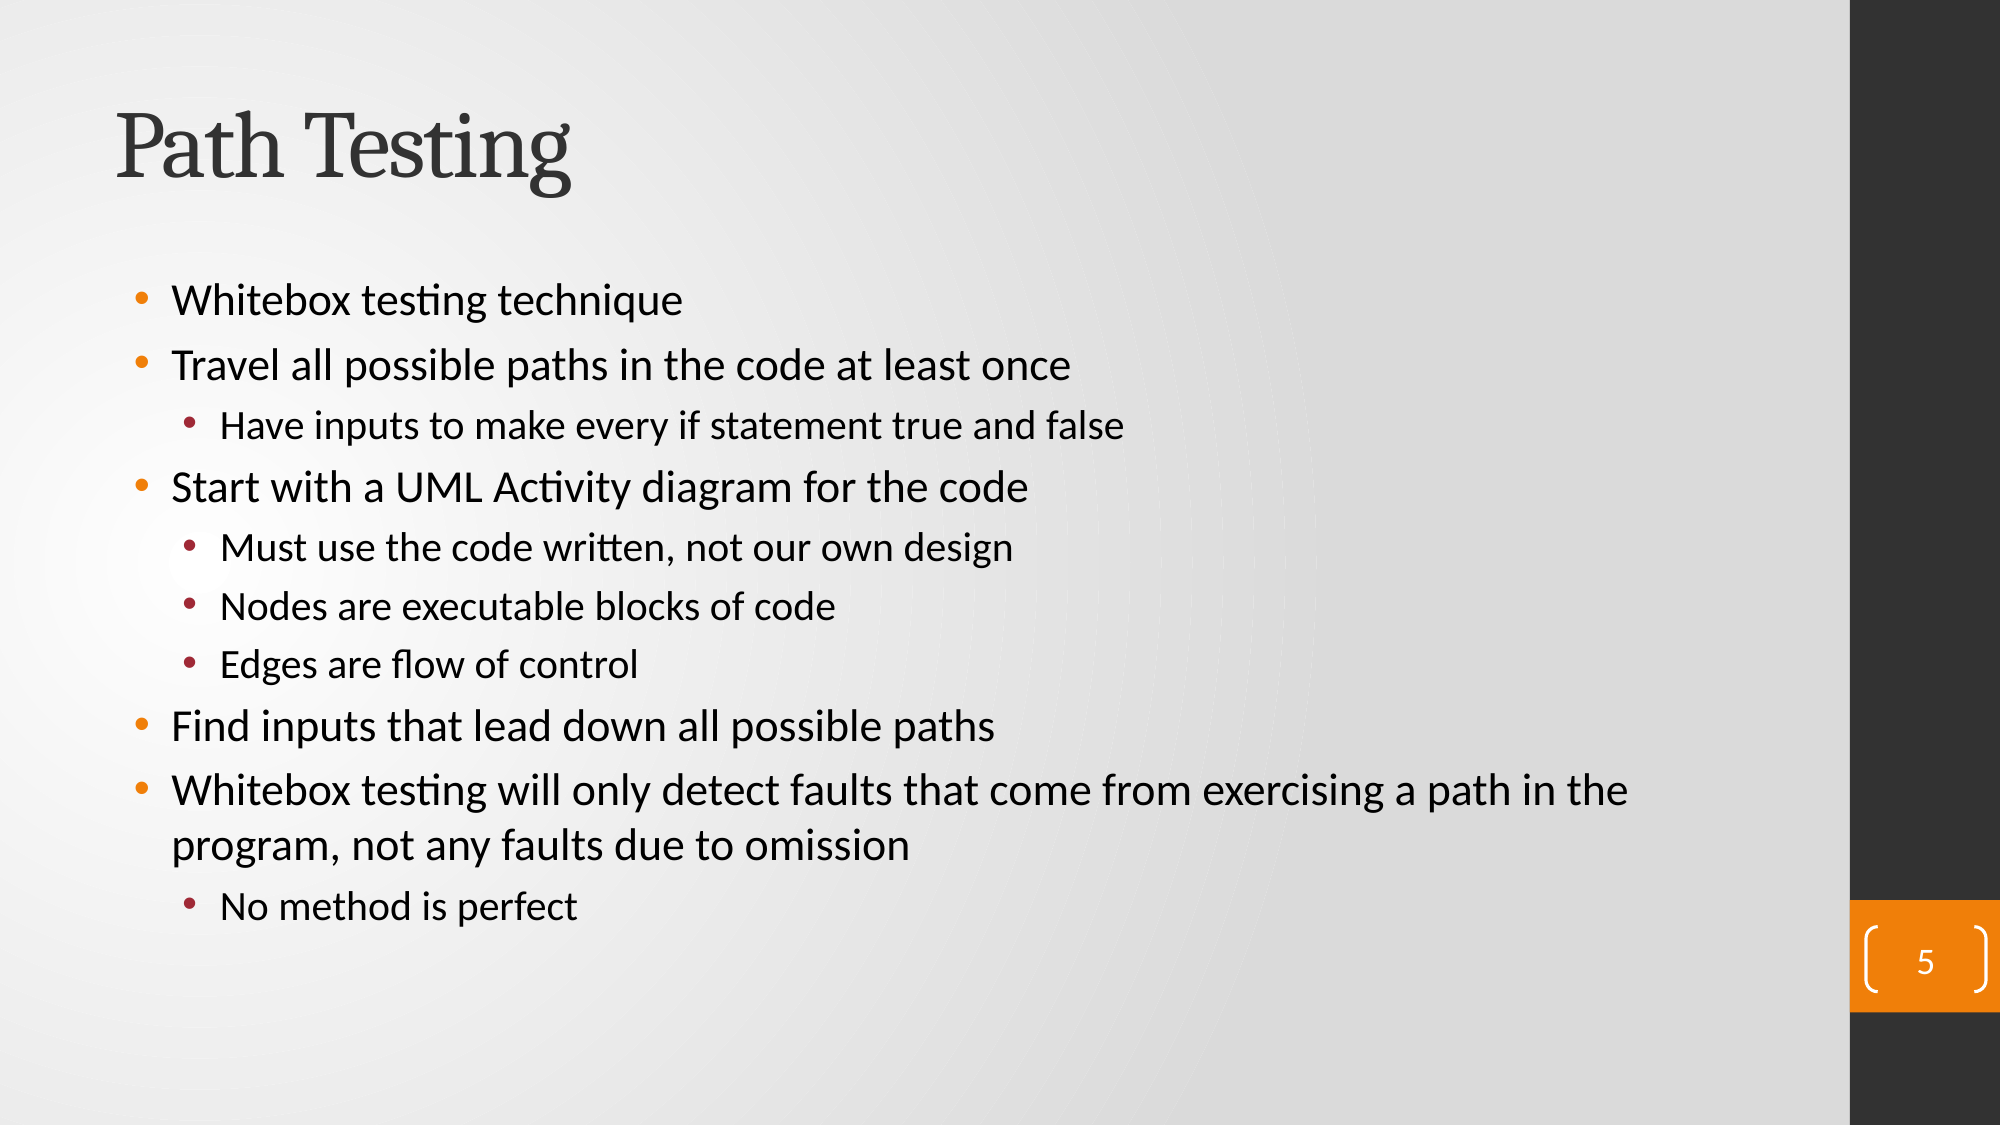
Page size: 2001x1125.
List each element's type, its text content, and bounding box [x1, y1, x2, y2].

slide_number 5 [1864, 925, 1988, 994]
title Path Testing [99, 45, 1767, 233]
list Whitebox testing technique Travel all possible paths in the code at least once Have inputs to make every if statement true and false Start with a UML Activity diagram for the code Must use the code written, not our own design Nodes are executable blocks of code Edges are flow of control Find inputs that lead down all possible paths Whitebox testing will only detect faults that come from exercising a path in the program, not any faults due to omission No method is perfect [99, 262, 1767, 1050]
